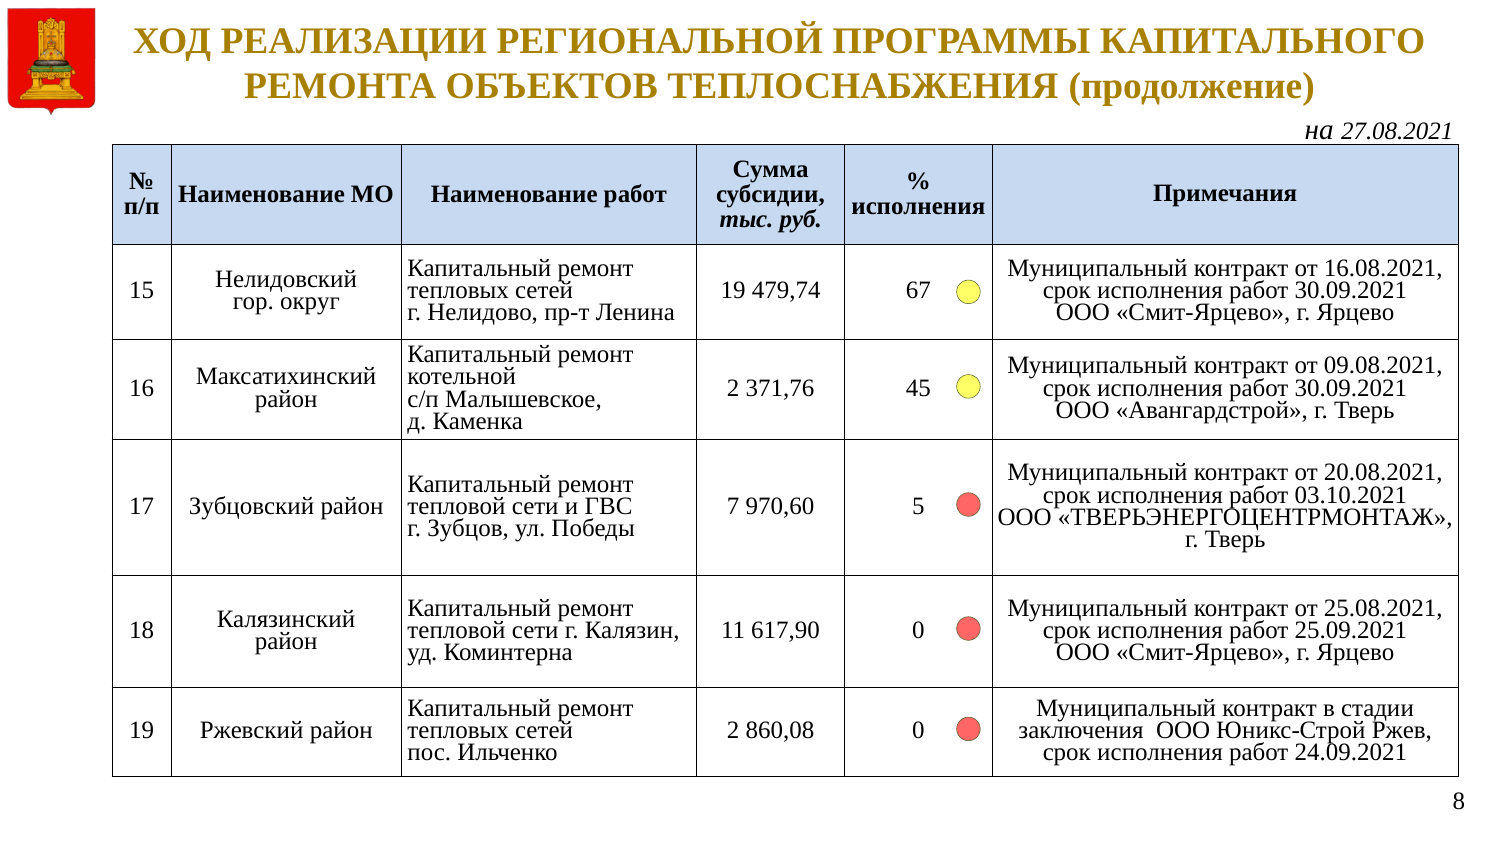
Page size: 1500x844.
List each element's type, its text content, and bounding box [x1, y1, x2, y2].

table_cell Муниципальный контракт от 20.08.2021, срок исполнения работ 03.10.2021 ООО «ТВЕРЬЭНЕРГОЦЕНТРМОНТАЖ», г. Тверь [993, 440, 1458, 575]
table_cell Зубцовский район [172, 440, 401, 575]
text_box [954, 372, 983, 401]
table_cell Капитальный ремонт тепловых сетей г. Нелидово, пр-т Ленина [402, 245, 696, 339]
text_box на 27.08.2021 [1275, 102, 1483, 153]
table_cell 17 [113, 440, 171, 575]
table_cell 16 [113, 340, 171, 439]
table_header Примечания [993, 145, 1458, 244]
table_cell 2 371,76 [697, 340, 844, 439]
table_cell 19 [113, 688, 171, 776]
table_header Сумма субсидии, тыс. руб. [697, 145, 844, 244]
table_header Наименование работ [402, 145, 696, 244]
text_box [954, 715, 983, 743]
table_header Наименование МО [172, 145, 401, 244]
table_cell Максатихинский район [172, 340, 401, 439]
table_header % исполнения [845, 145, 992, 244]
table_cell Капитальный ремонт тепловой сети и ГВС г. Зубцов, ул. Победы [402, 440, 696, 575]
text_box ХОД Реализации региональной программы капитального ремонта объектов теплоснабжения (продолжение) [105, 8, 1459, 114]
table_cell 7 970,60 [697, 440, 844, 575]
table_cell 0 [845, 576, 992, 687]
table_cell Капитальный ремонт тепловых сетей пос. Ильченко [402, 688, 696, 776]
picture [5, 2, 101, 121]
table_cell 19 479,74 [697, 245, 844, 339]
table_cell 18 [113, 576, 171, 687]
table_cell Калязинский район [172, 576, 401, 687]
table_cell 45 [845, 340, 992, 439]
table_cell 67 [845, 245, 992, 339]
table_cell Муниципальный контракт от 25.08.2021, срок исполнения работ 25.09.2021 ООО «Смит-Ярцево», г. Ярцево [993, 576, 1458, 687]
table_cell Муниципальный контракт в стадии заключения ООО Юникс-Строй Ржев, срок исполнения работ 24.09.2021 [993, 688, 1458, 776]
table_cell 15 [113, 245, 171, 339]
table_cell Капитальный ремонт котельной с/п Малышевское, д. Каменка [402, 340, 696, 439]
text_box [954, 490, 983, 519]
table_cell 2 860,08 [697, 688, 844, 776]
text_box [954, 277, 983, 306]
table_header № п/п [113, 145, 171, 244]
table_cell 11 617,90 [697, 576, 844, 687]
table_cell Муниципальный контракт от 09.08.2021, срок исполнения работ 30.09.2021 ООО «Авангардстрой», г. Тверь [993, 340, 1458, 439]
table_cell Капитальный ремонт тепловой сети г. Калязин, уд. Коминтерна [402, 576, 696, 687]
table_cell Ржевский район [172, 688, 401, 776]
table_cell Муниципальный контракт от 16.08.2021, срок исполнения работ 30.09.2021 ООО «Смит-Ярцево», г. Ярцево [993, 245, 1458, 339]
text_box [954, 614, 983, 643]
table_cell Нелидовский гор. округ [172, 245, 401, 339]
table_cell 0 [845, 688, 992, 776]
text_box 8 [1435, 776, 1483, 824]
table_cell 5 [845, 440, 992, 575]
